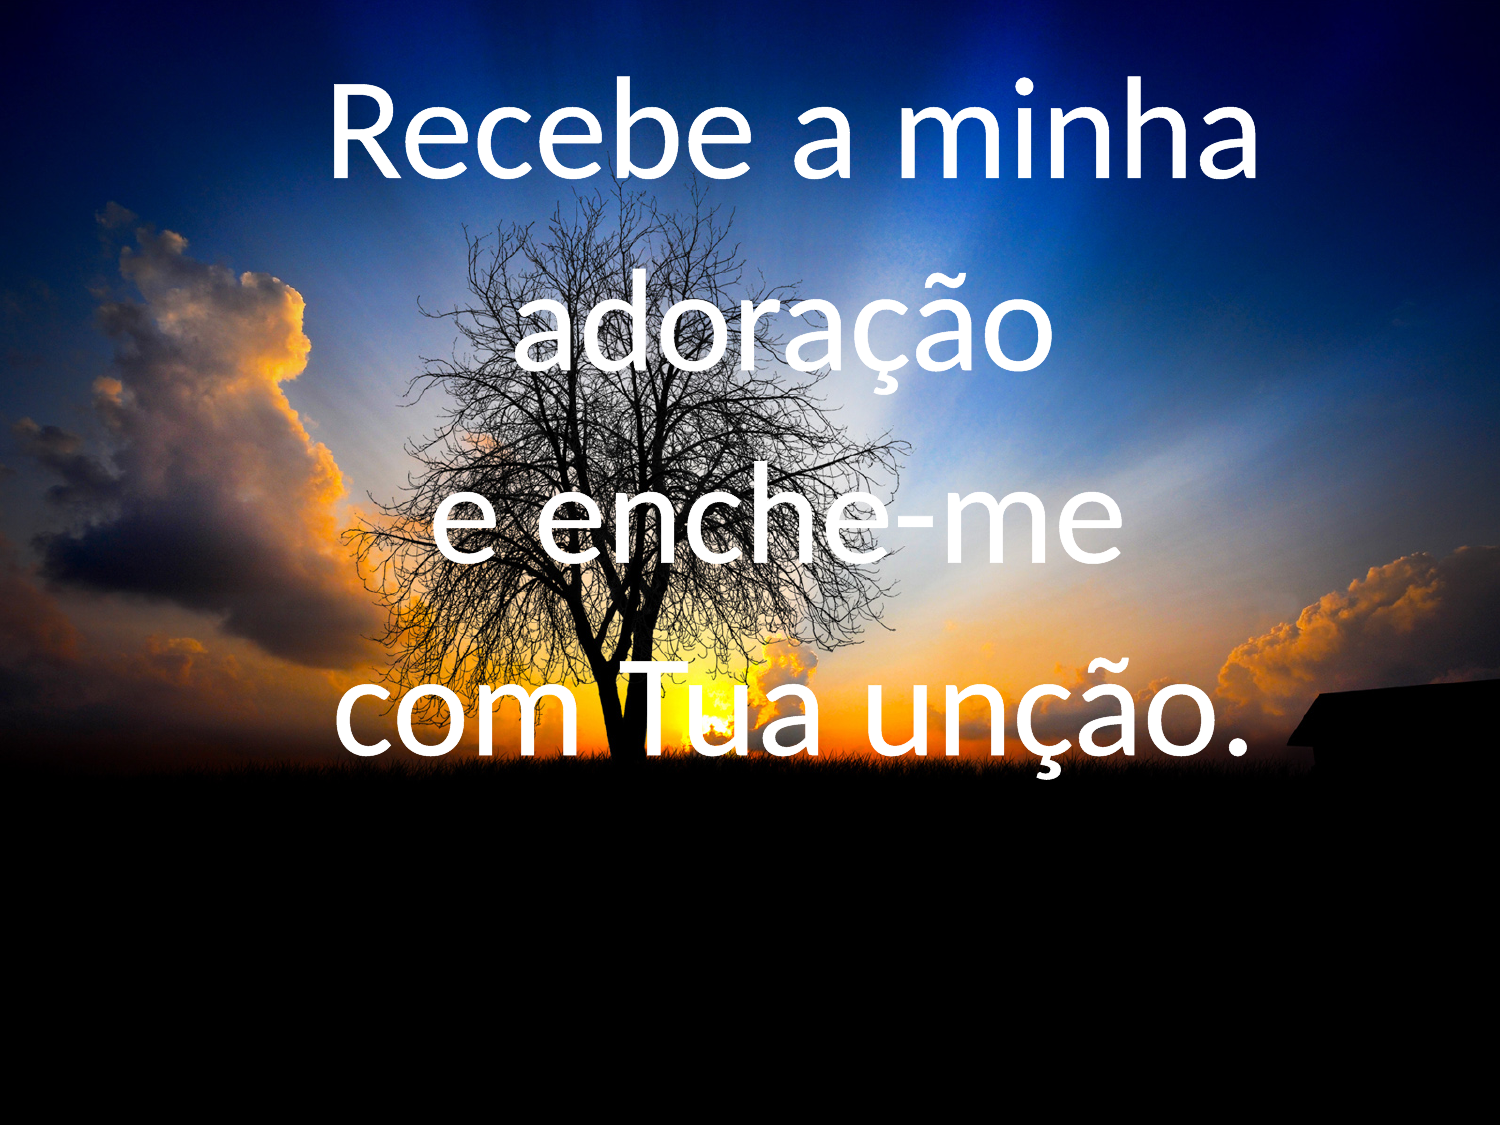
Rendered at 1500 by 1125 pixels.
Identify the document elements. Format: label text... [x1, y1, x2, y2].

text_box Recebe a minha adoração e enche-me com Tua unção. [65, 7, 1436, 792]
picture [0, 0, 1500, 1125]
